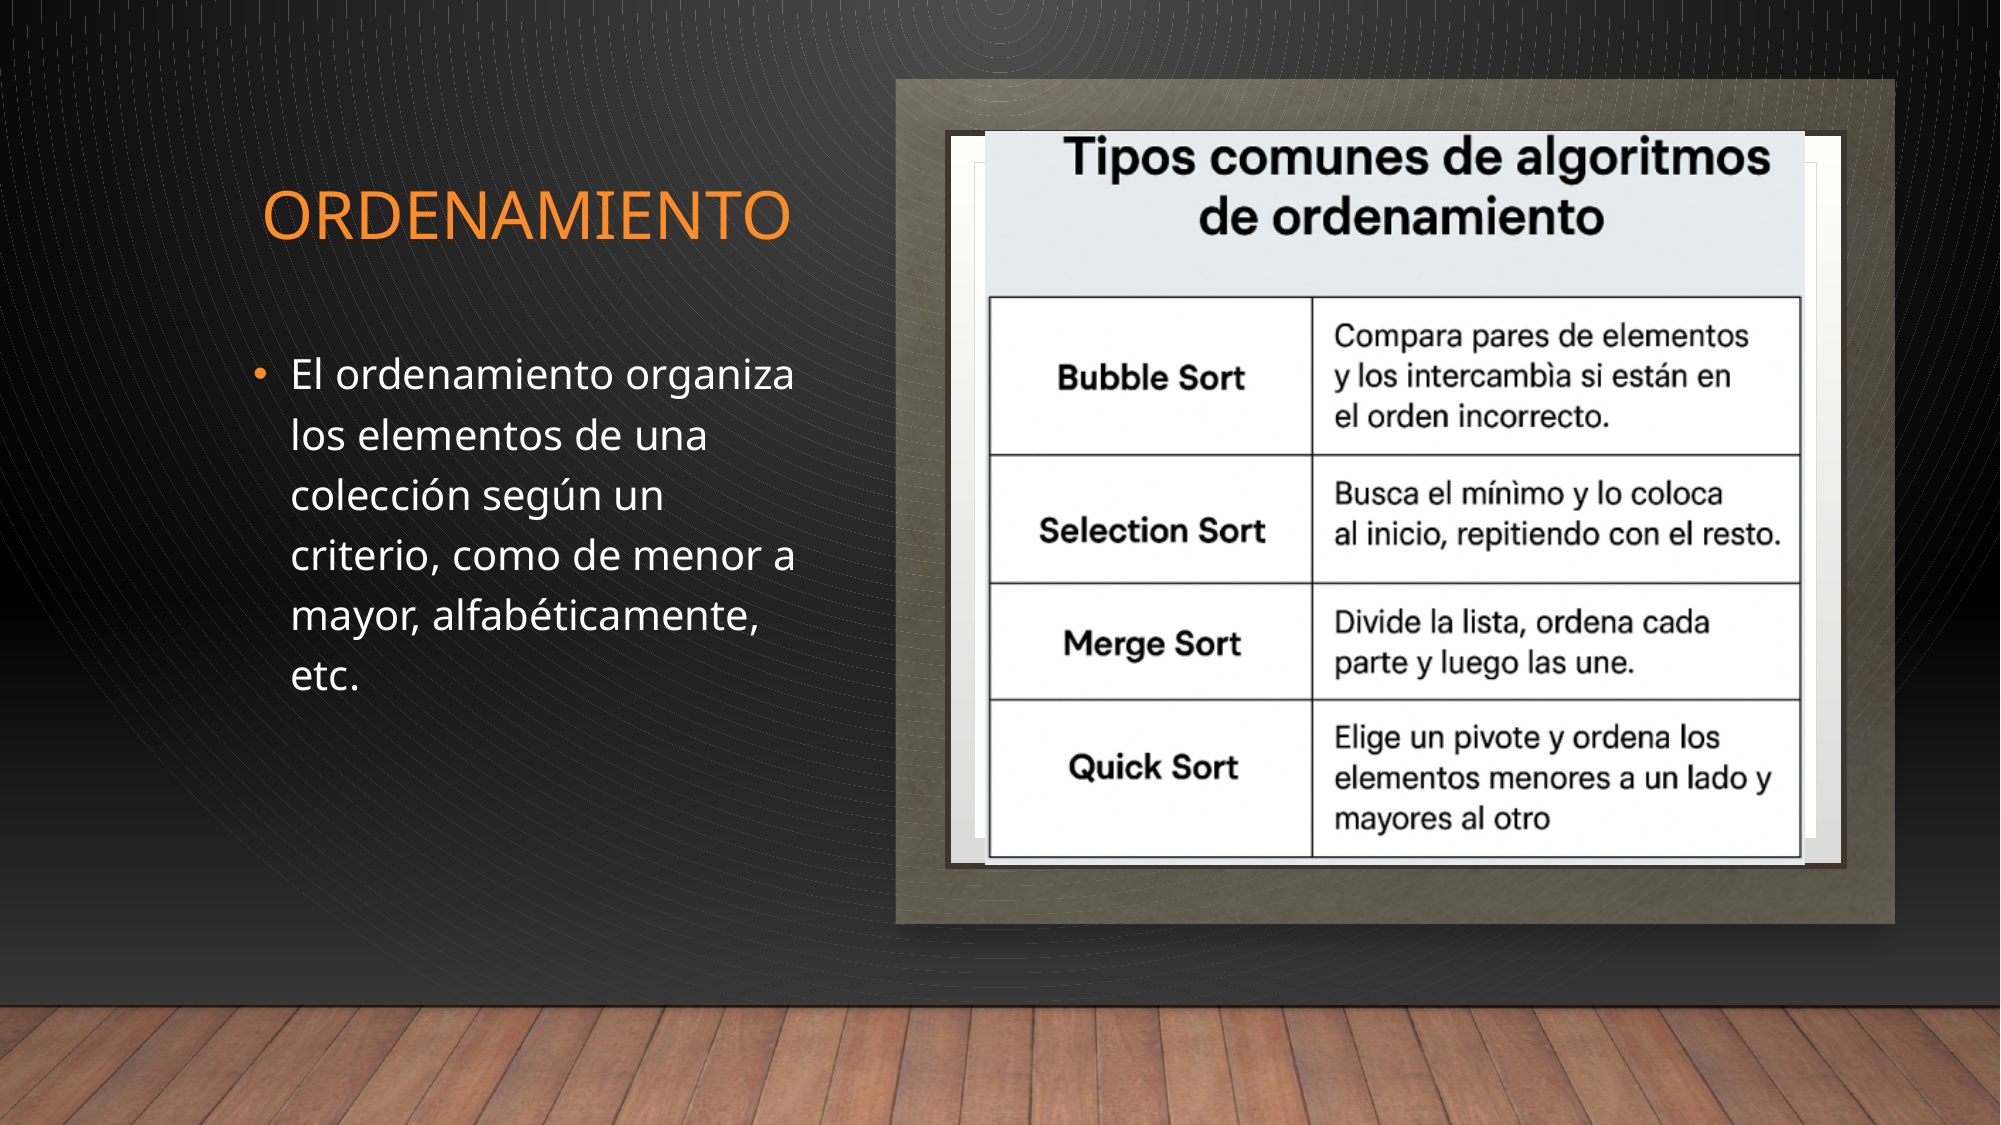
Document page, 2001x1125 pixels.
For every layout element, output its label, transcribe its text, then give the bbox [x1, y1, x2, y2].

picture [985, 131, 1805, 865]
title Ordenamiento [238, 131, 818, 305]
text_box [895, 78, 1896, 924]
picture [0, 1005, 2000, 1125]
list El ordenamiento organiza los elementos de una colección según un criterio, como de menor a mayor, alfabéticamente, etc. [238, 330, 817, 897]
